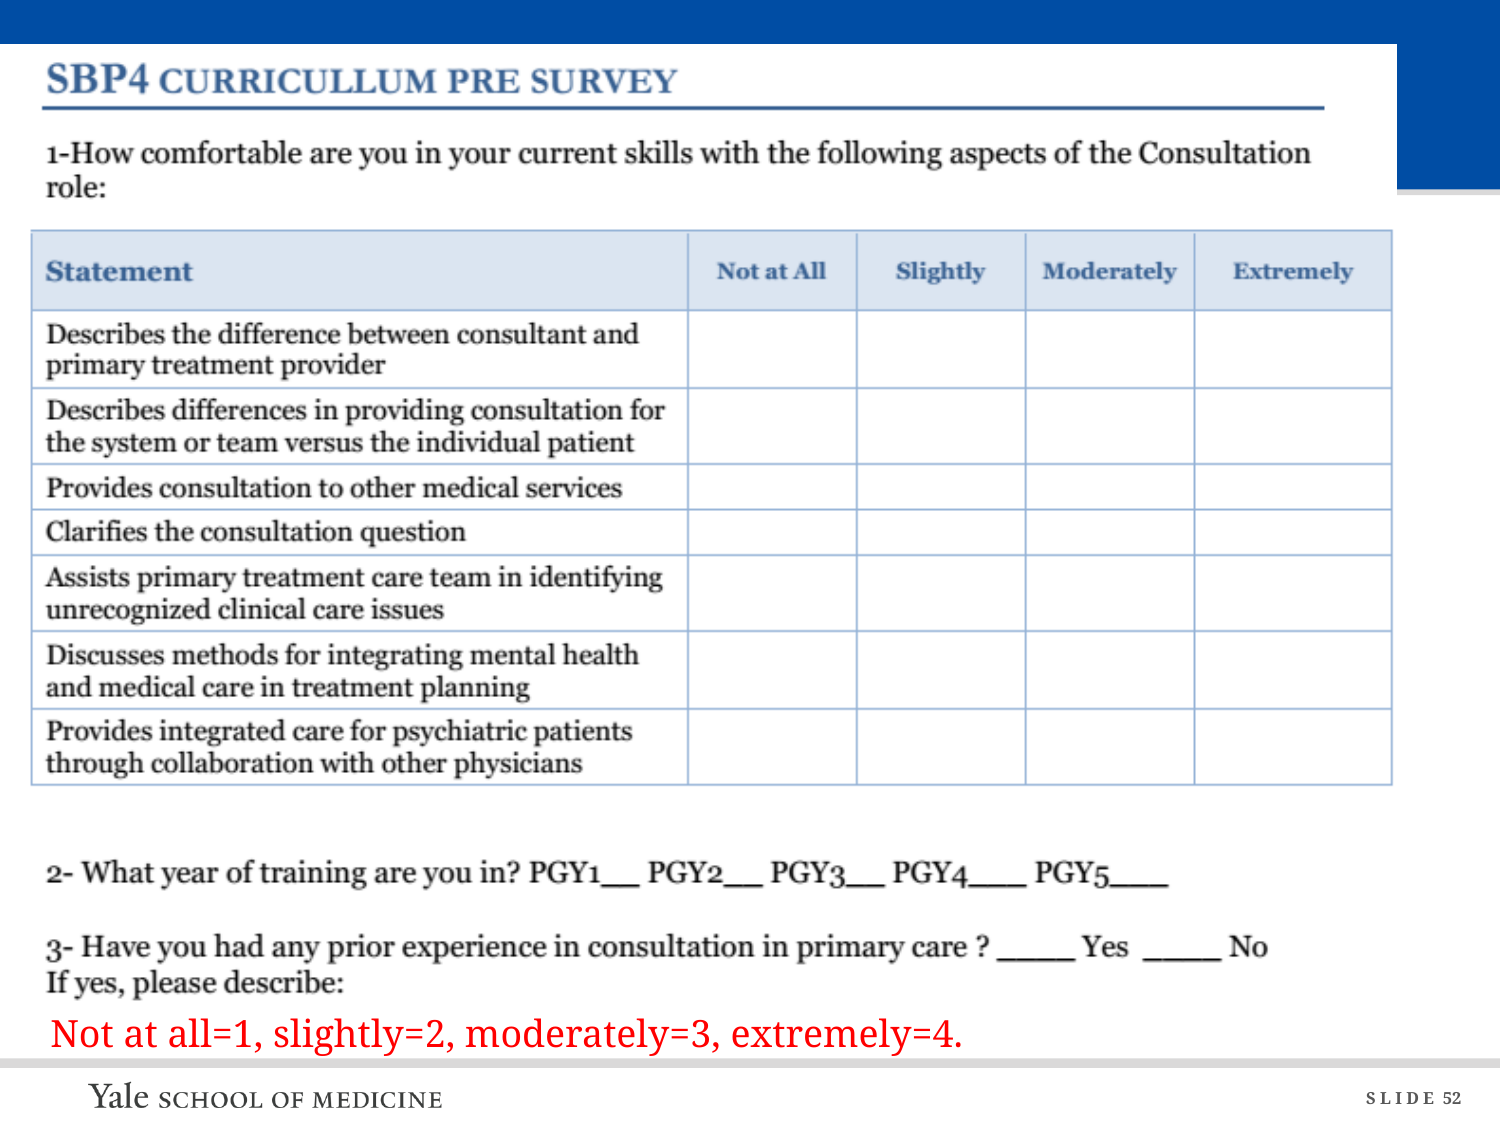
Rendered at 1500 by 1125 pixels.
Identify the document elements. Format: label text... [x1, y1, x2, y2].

text_box Not at all=1, slightly=2, moderately=3, extremely=4. [35, 1021, 1359, 1062]
picture [88, 1081, 442, 1108]
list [0, 43, 1398, 1014]
